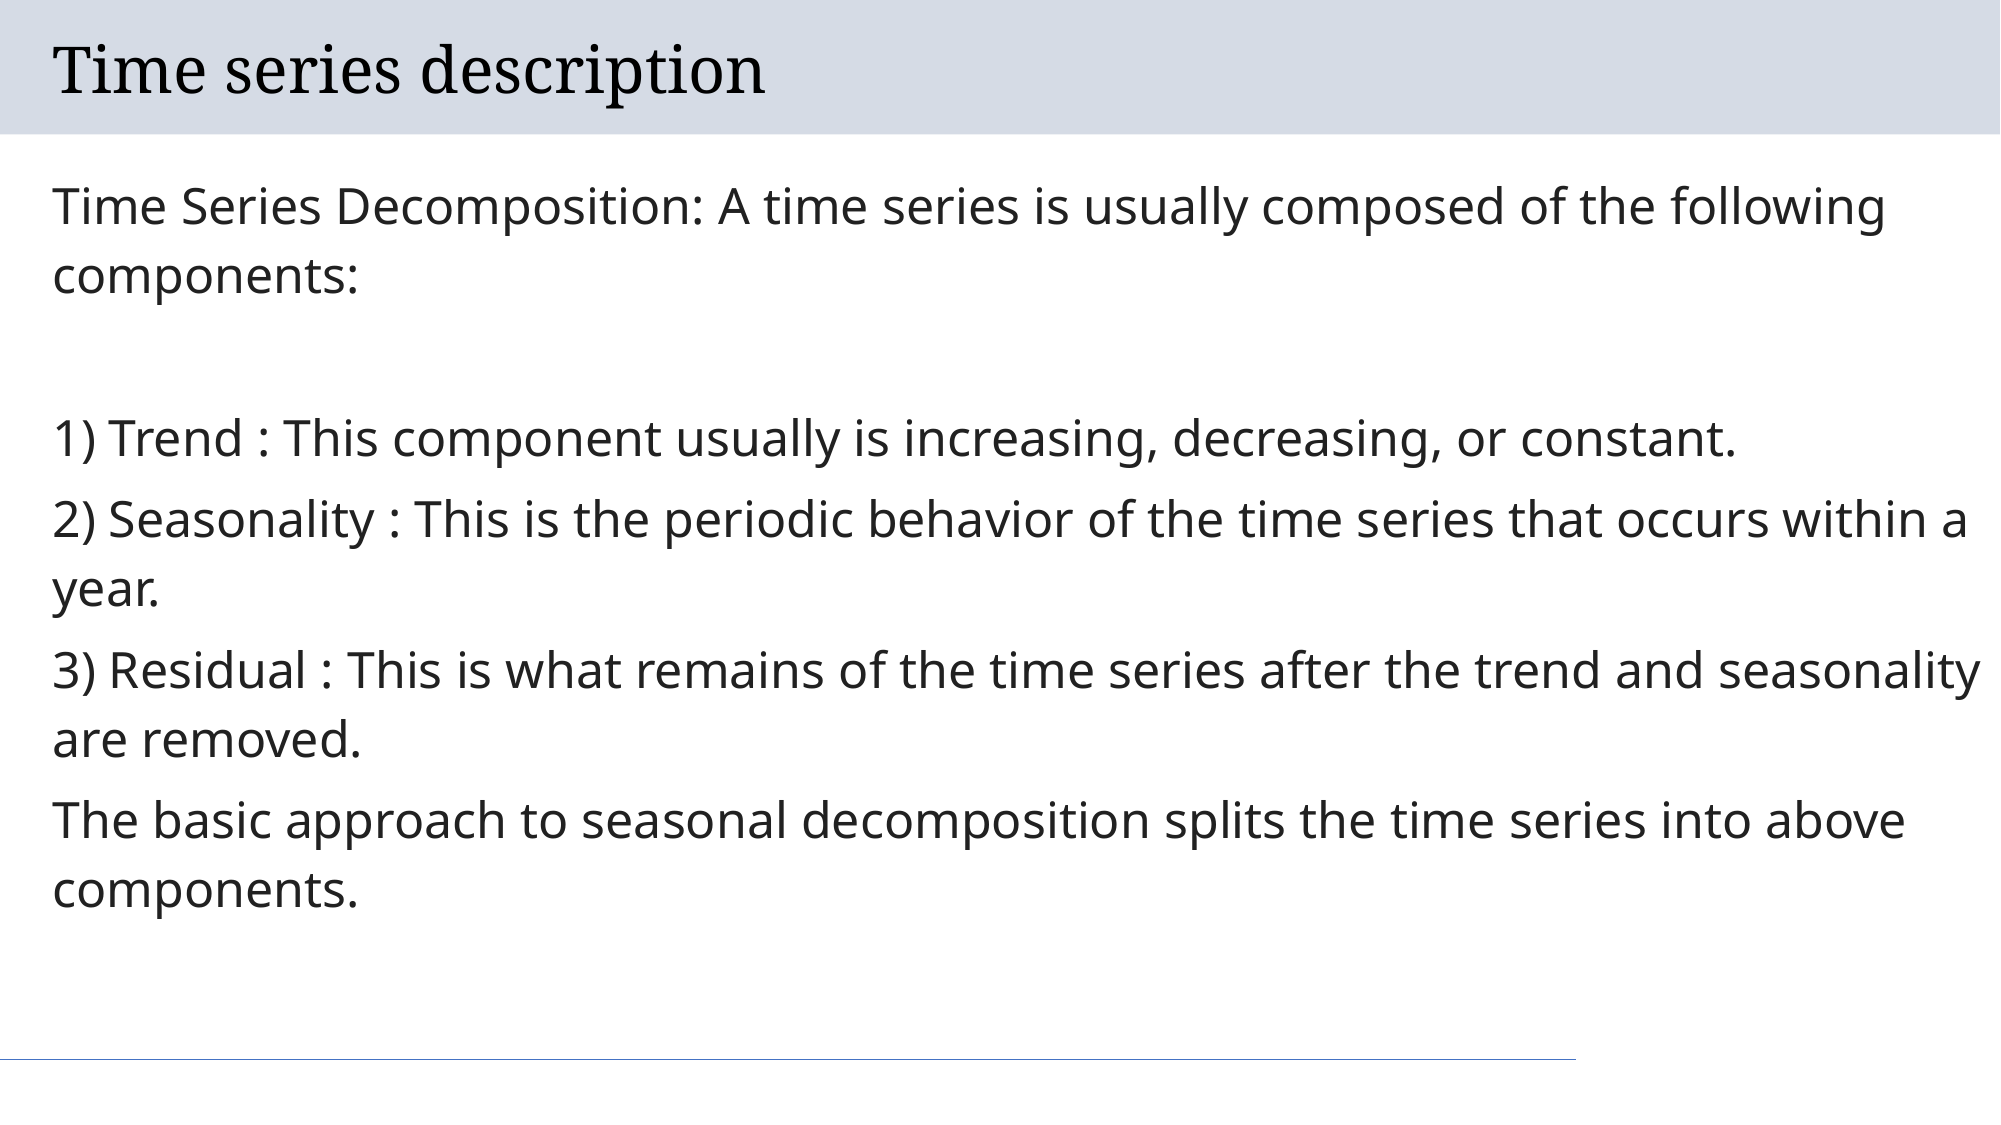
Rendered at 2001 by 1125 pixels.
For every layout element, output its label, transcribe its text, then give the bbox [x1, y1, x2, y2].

text_box Time Series Decomposition: A time series is usually composed of the following components: 1) Trend : This component usually is increasing, decreasing, or constant. 2) Seasonality : This is the periodic behavior of the time series that occurs within a year. 3) Residual : This is what remains of the time series after the trend and seasonality are removed. The basic approach to seasonal decomposition splits the time series into above components. [37, 150, 2000, 933]
title Time series description [37, 0, 1763, 150]
